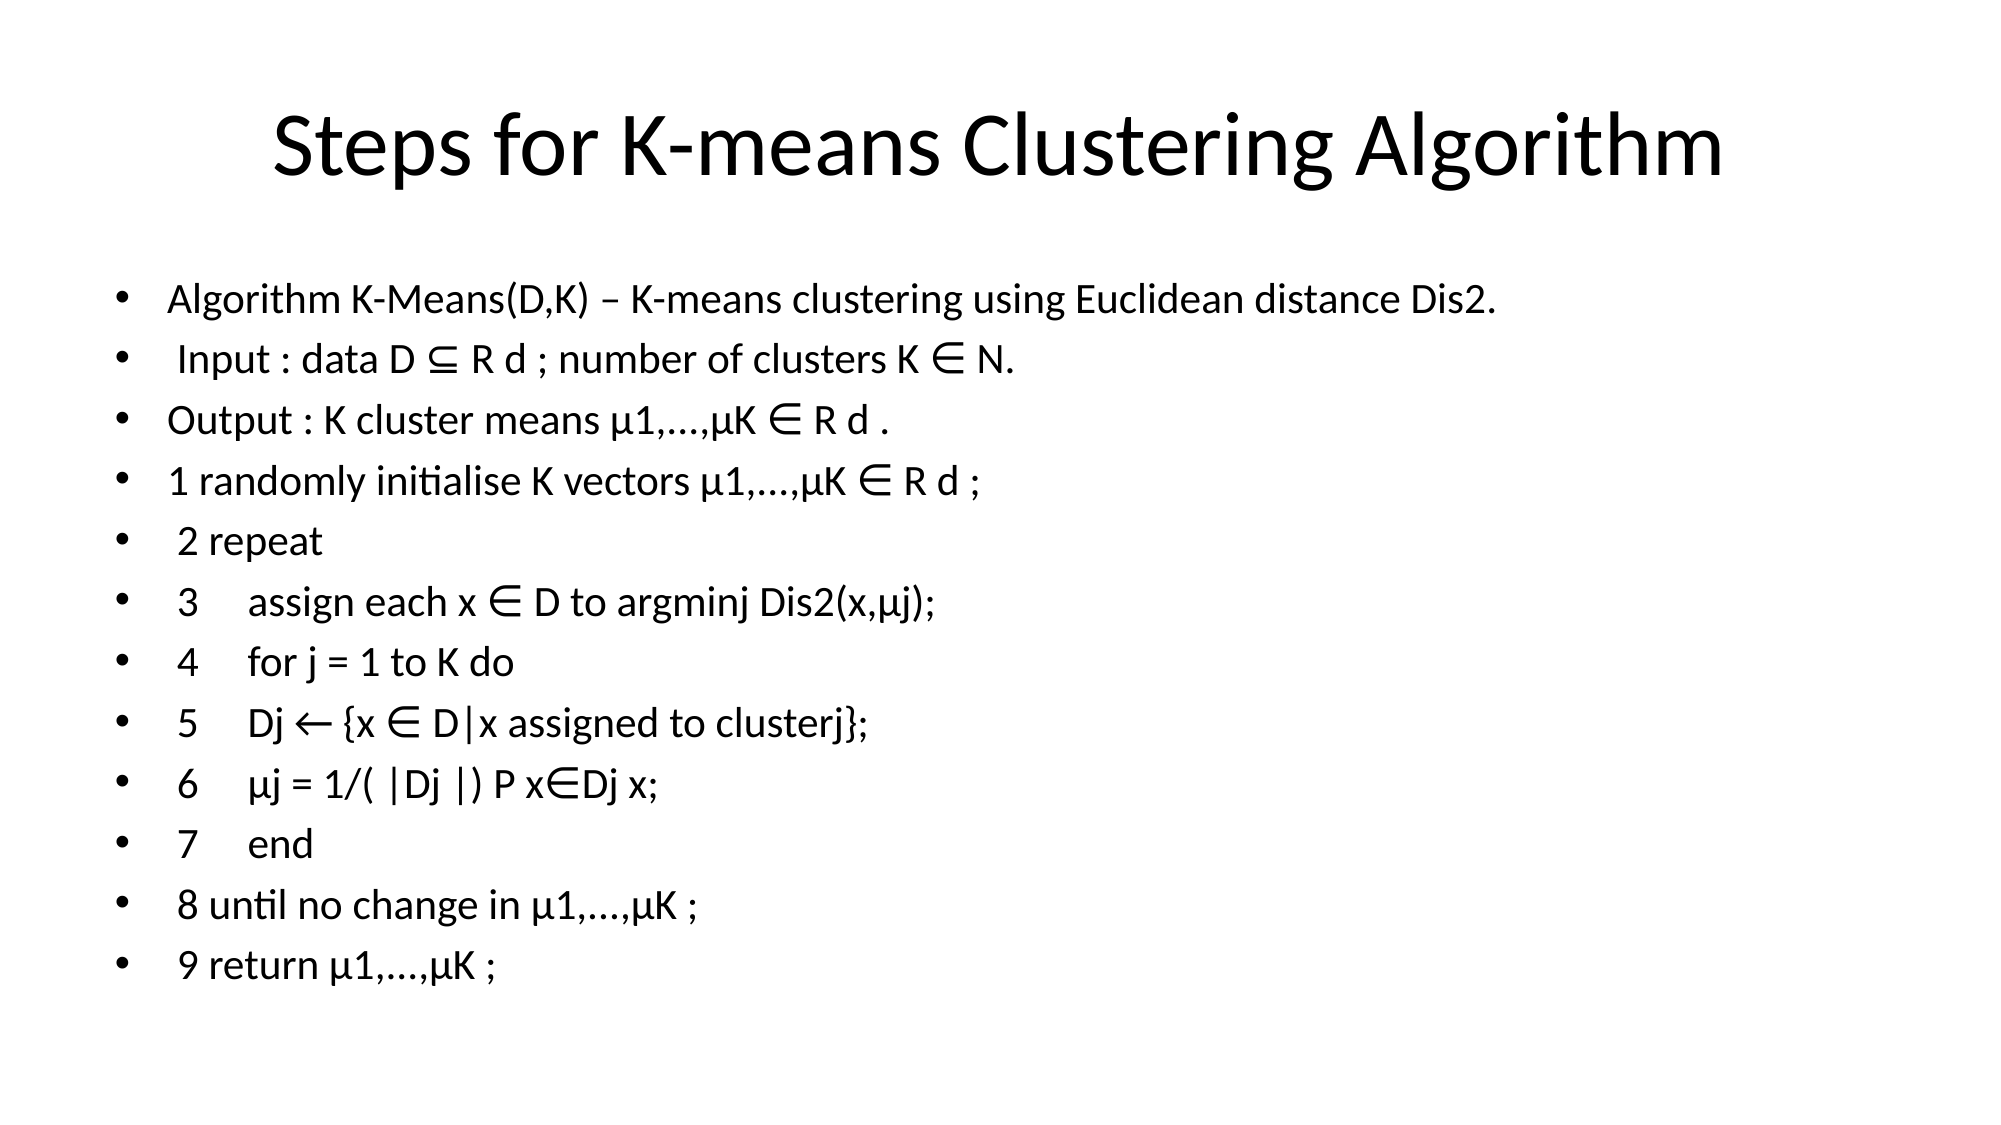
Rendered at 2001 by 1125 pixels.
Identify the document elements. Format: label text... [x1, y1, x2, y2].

title Steps for K-means Clustering Algorithm [99, 45, 1900, 233]
list Algorithm K-Means(D,K) – K-means clustering using Euclidean distance Dis2. Input : data D ⊆ R d ; number of clusters K ∈ N. Output : K cluster means µ1,...,µK ∈ R d . 1 randomly initialise K vectors µ1,...,µK ∈ R d ; 2 repeat 3 assign each x ∈ D to argminj Dis2(x,µj); 4 for j = 1 to K do 5 Dj ← {x ∈ D|x assigned to clusterj}; 6 µj = 1/( |Dj |) P x∈Dj x; 7 end 8 until no change in µ1,...,µK ; 9 return µ1,...,µK ; [99, 262, 1900, 1005]
